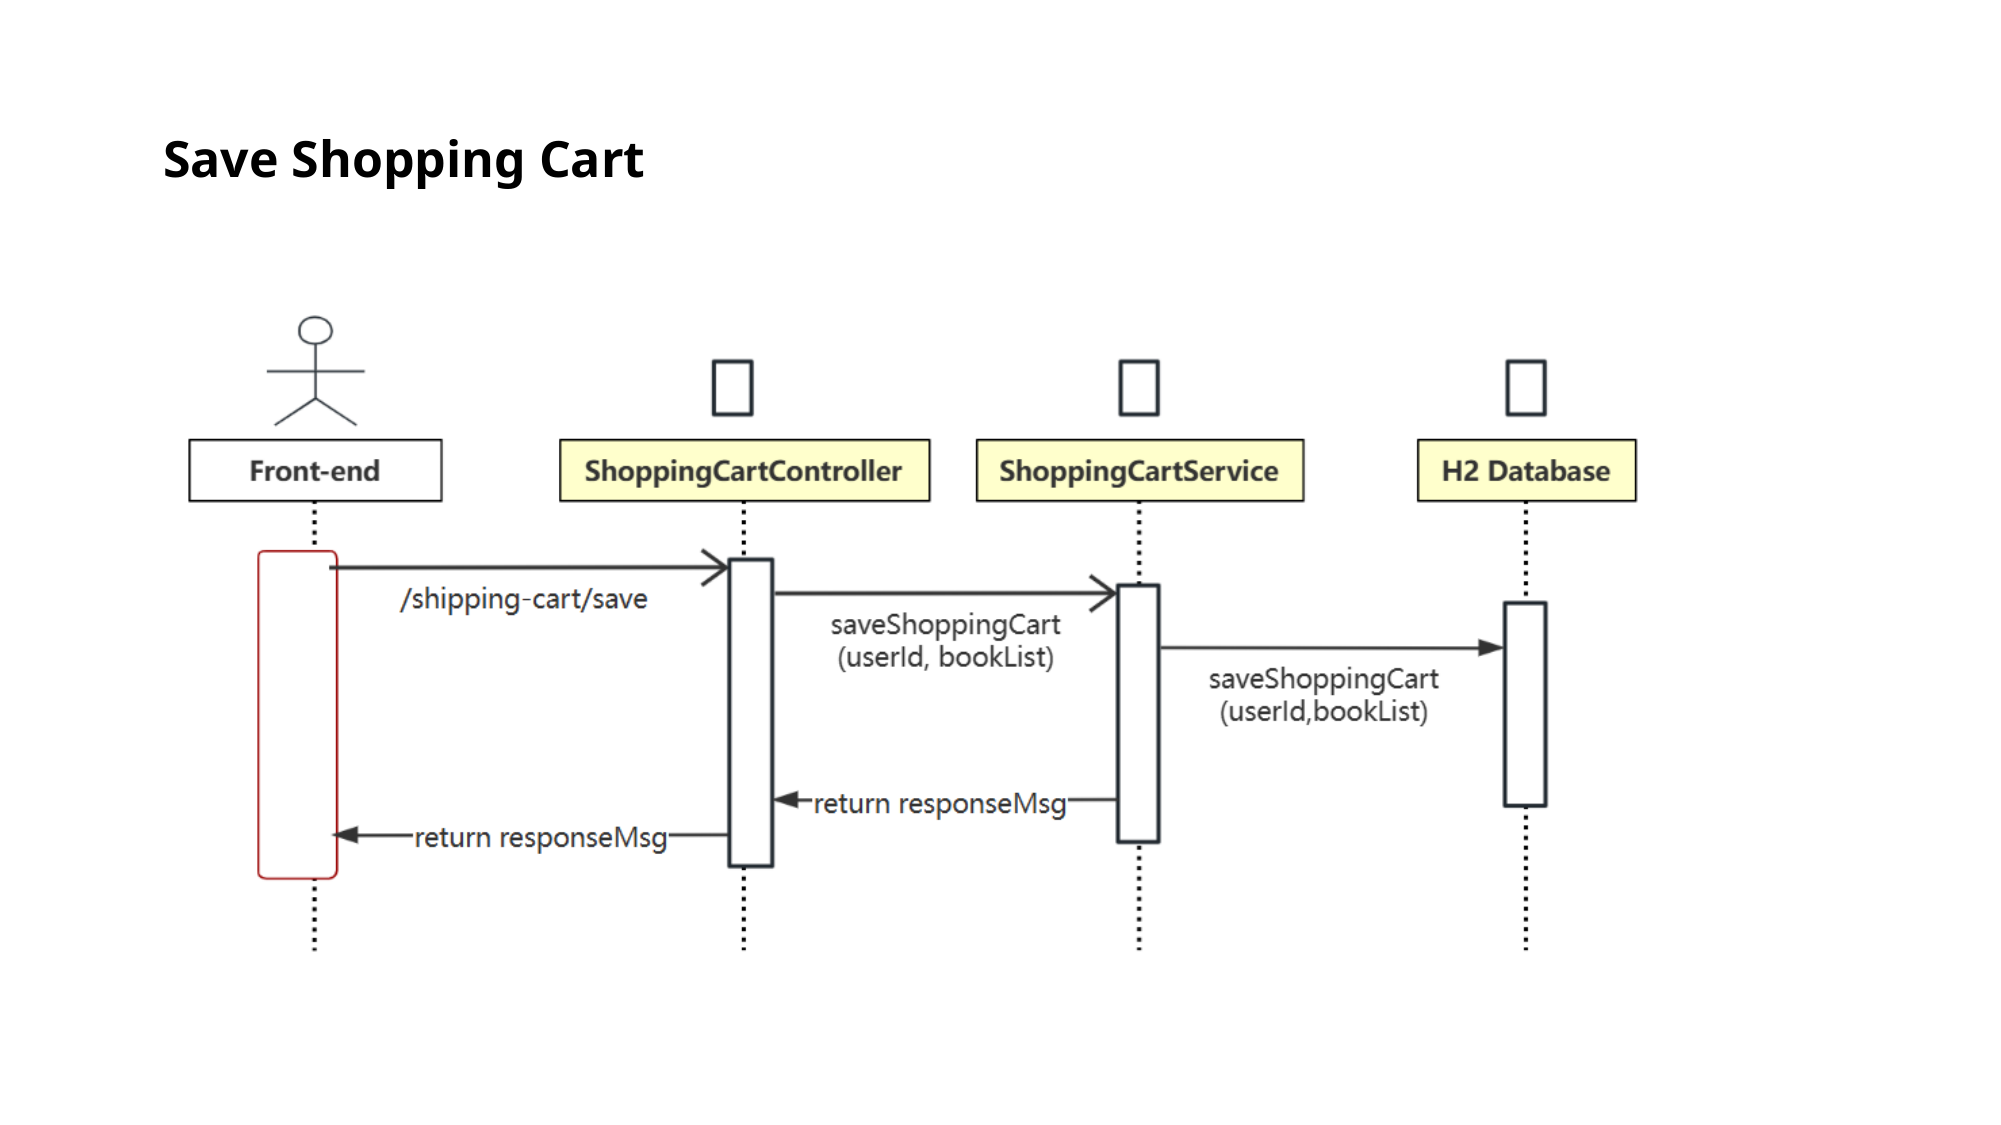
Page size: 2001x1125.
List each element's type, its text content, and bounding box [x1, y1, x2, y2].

picture [148, 260, 1769, 953]
title Save Shopping Cart [148, 117, 1649, 196]
